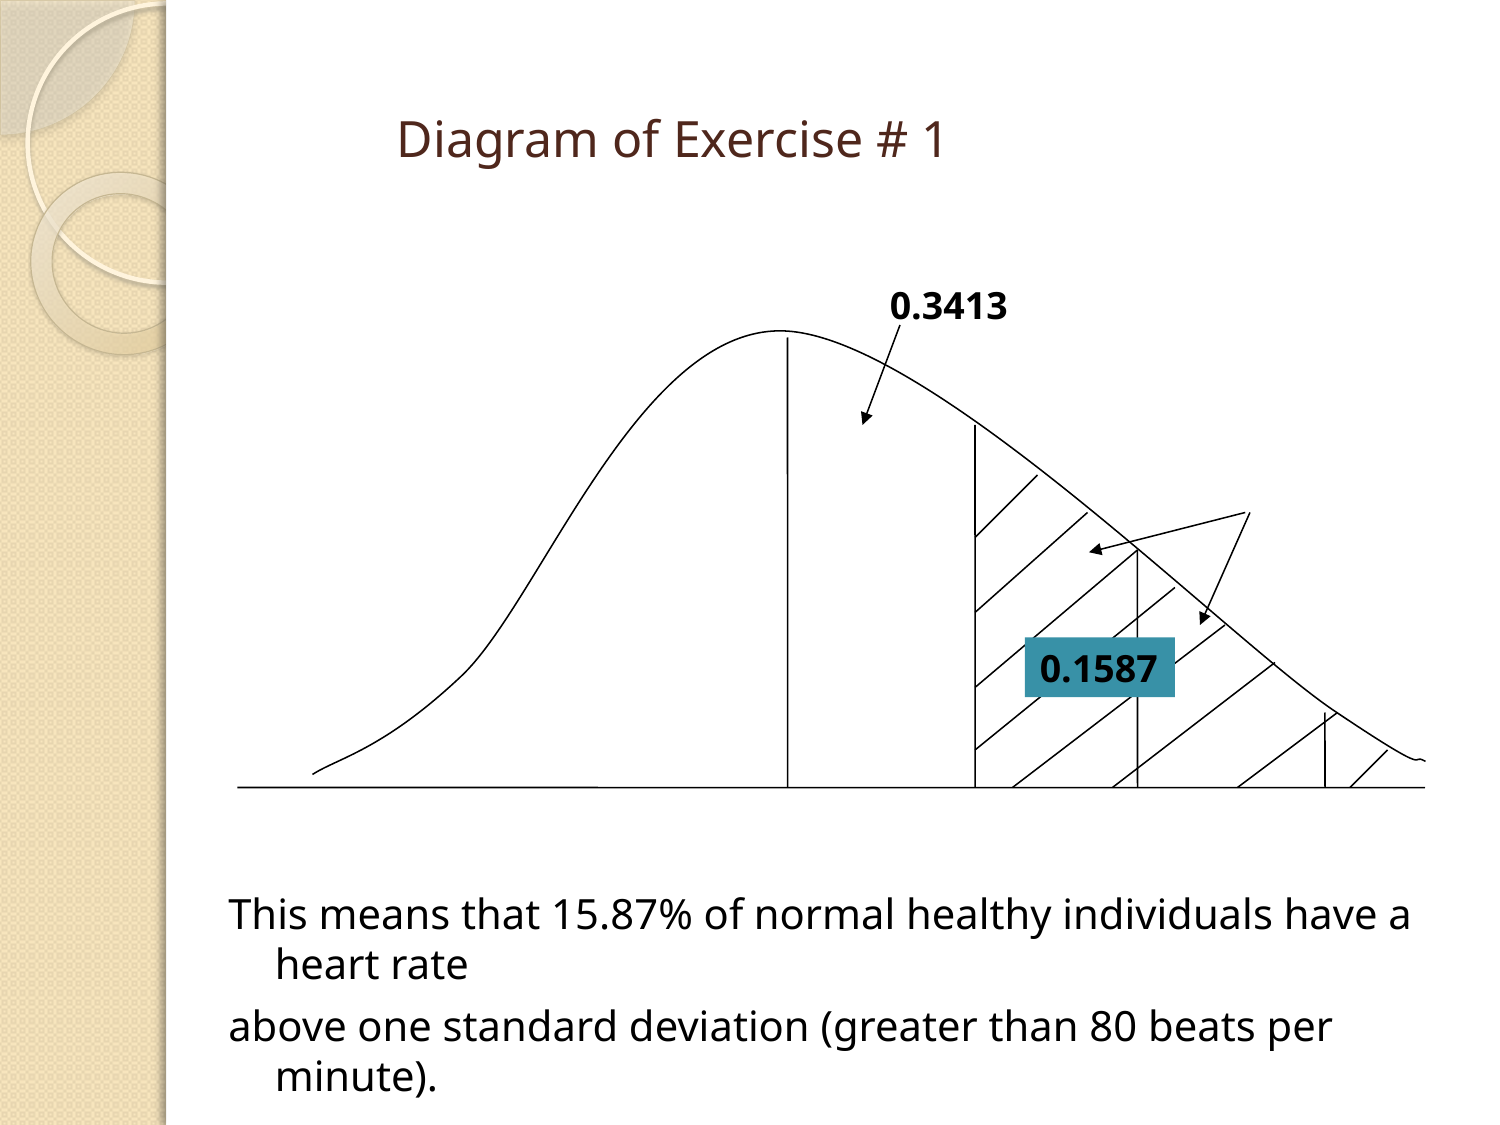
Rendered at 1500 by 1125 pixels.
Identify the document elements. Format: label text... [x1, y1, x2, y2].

text_box [1088, 512, 1246, 556]
title [235, 45, 1466, 233]
text_box [312, 330, 1426, 775]
text_box [1199, 512, 1251, 625]
text_box 0.1587 [1024, 637, 1175, 698]
text_box Diagram of Exercise # 1 [382, 99, 966, 175]
list This means that 15.87% of normal healthy individuals have a heart rate above one standard deviation (greater than 80 beats per minute). [200, 237, 1466, 1025]
text_box 0.3413 [875, 274, 1050, 335]
text_box [861, 335, 897, 425]
